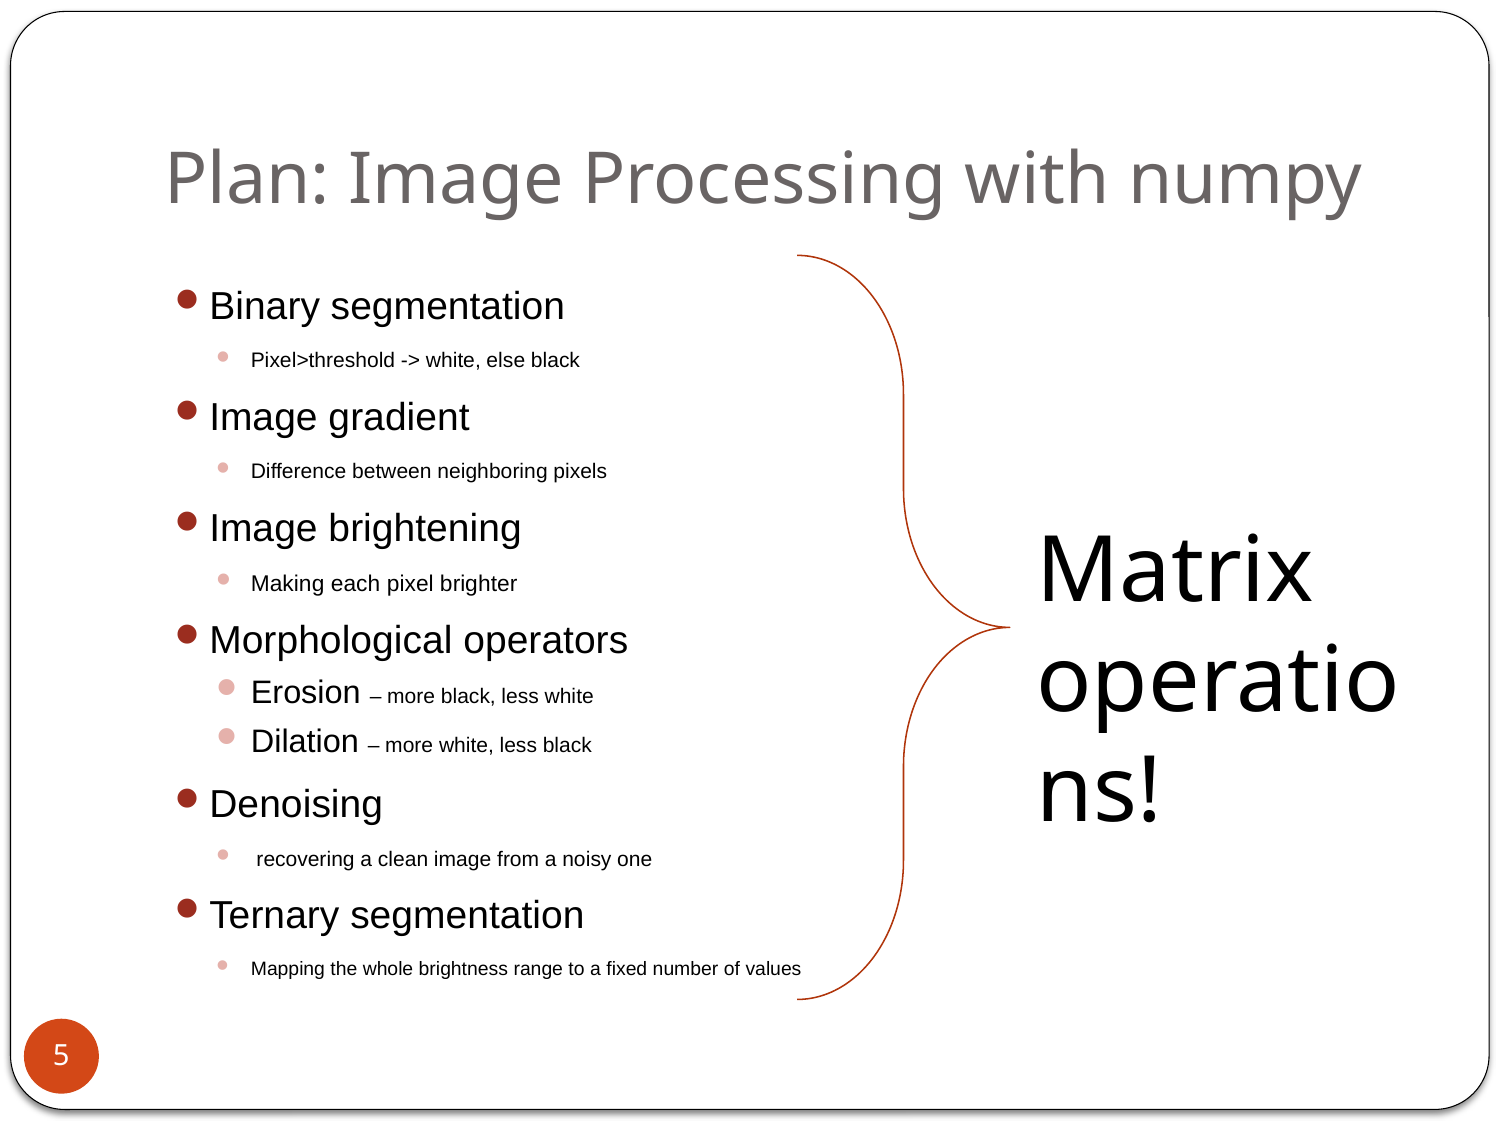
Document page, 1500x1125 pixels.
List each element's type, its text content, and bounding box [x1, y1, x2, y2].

list Binary segmentation Pixel>threshold -> white, else black Image gradient Difference between neighboring pixels Image brightening Making each pixel brighter Morphological operators Erosion – more black, less white Dilation – more white, less black Denoising recovering a clean image from a noisy one Ternary segmentation Mapping the whole brightness range to a fixed number of values [851, 272, 963, 611]
title Plan: Image Processing with numpy [150, 45, 1425, 233]
list Binary segmentation Pixel>threshold -> white, else black Image gradient Difference between neighboring pixels Image brightening Making each pixel brighter Morphological operators Erosion – more black, less white Dilation – more white, less black Denoising recovering a clean image from a noisy one Ternary segmentation Mapping the whole brightness range to a fixed number of values [112, 272, 797, 988]
text_box [797, 254, 1011, 1001]
text_box Matrix operations! [1021, 502, 1447, 847]
slide_number 5 [23, 1018, 99, 1094]
list Binary segmentation Pixel>threshold -> white, else black Image gradient Difference between neighboring pixels Image brightening Making each pixel brighter Morphological operators Erosion – more black, less white Dilation – more white, less black Denoising recovering a clean image from a noisy one Ternary segmentation Mapping the whole brightness range to a fixed number of values [843, 644, 963, 988]
